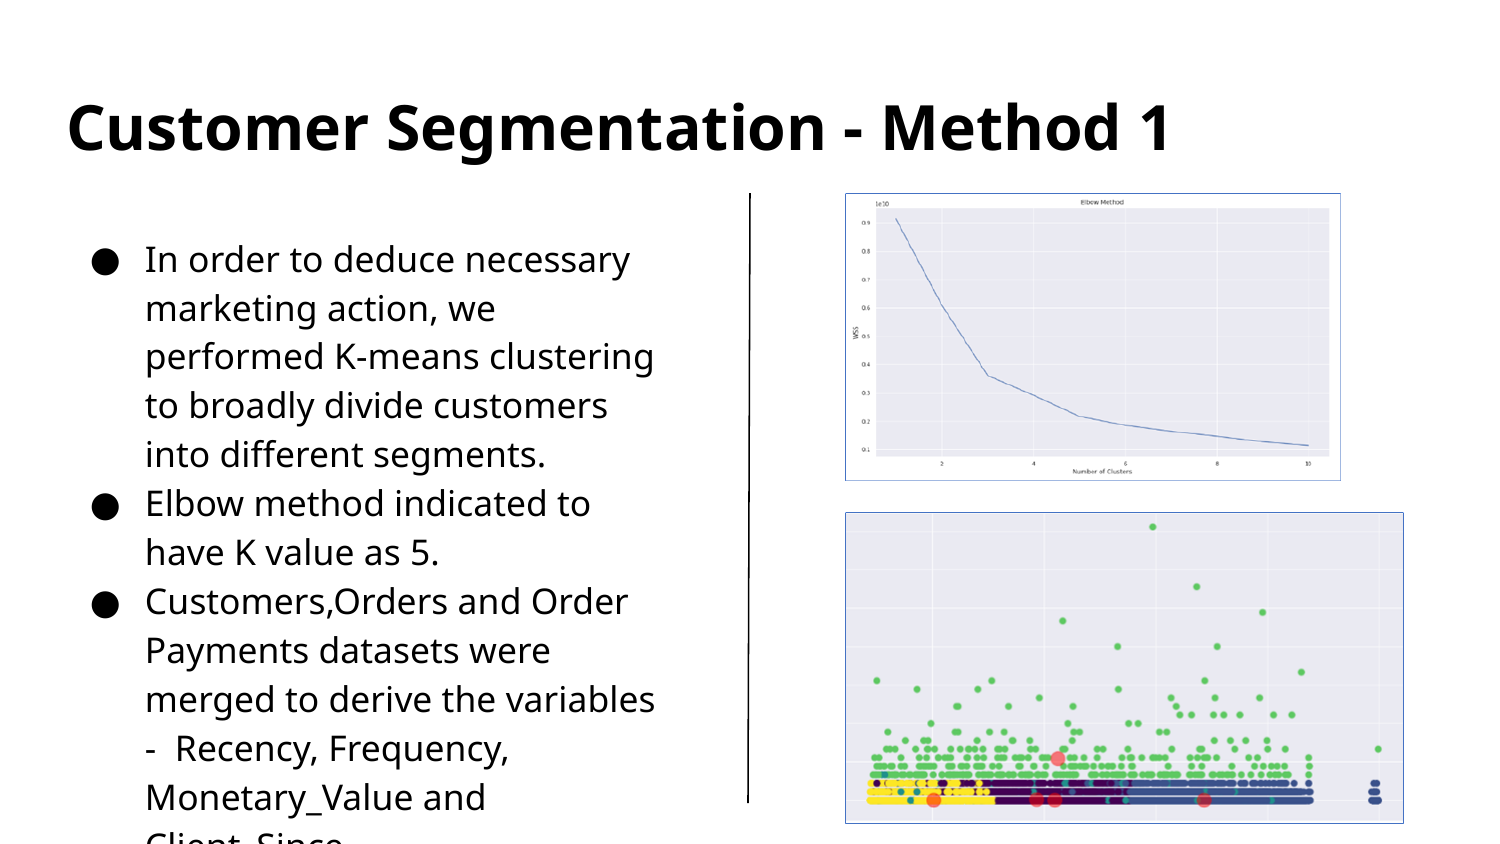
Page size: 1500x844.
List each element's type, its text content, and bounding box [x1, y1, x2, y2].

picture [845, 192, 1342, 482]
title Customer Segmentation - Method 1 [51, 72, 1449, 176]
picture [845, 511, 1405, 824]
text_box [747, 192, 751, 804]
text_box In order to deduce necessary marketing action, we performed K-means clustering to broadly divide customers into different segments. Elbow method indicated to have K value as 5. Customers,Orders and Order Payments datasets were merged to derive the variables - Recency, Frequency, Monetary_Value and Client_Since. [54, 215, 676, 718]
